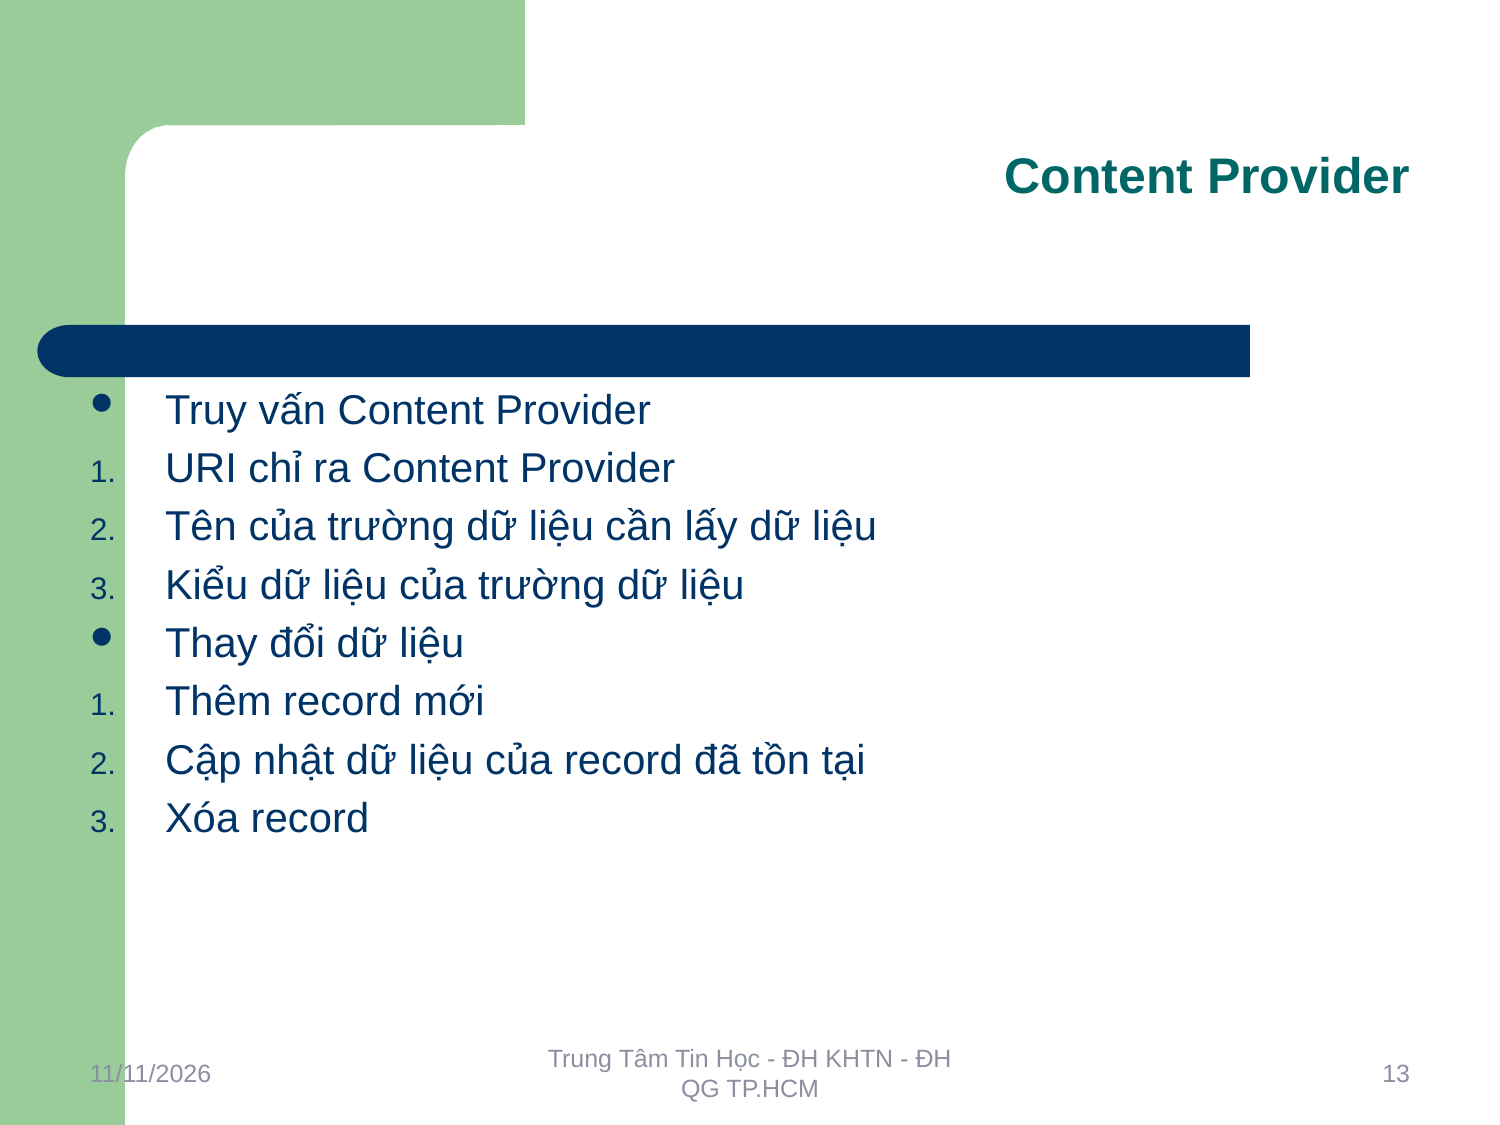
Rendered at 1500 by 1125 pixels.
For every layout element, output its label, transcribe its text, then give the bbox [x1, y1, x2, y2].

list Truy vấn Content Provider URI chỉ ra Content Provider Tên của trường dữ liệu cần lấy dữ liệu Kiểu dữ liệu của trường dữ liệu Thay đổi dữ liệu Thêm record mới Cập nhật dữ liệu của record đã tồn tại Xóa record [74, 374, 1426, 1006]
text_box 5/7/2012 [75, 1042, 425, 1103]
title Content Provider [124, 124, 1426, 231]
text_box Trung Tâm Tin Học - ĐH KHTN - ĐH QG TP.HCM [512, 1042, 988, 1103]
text_box 13 [1074, 1042, 1425, 1103]
